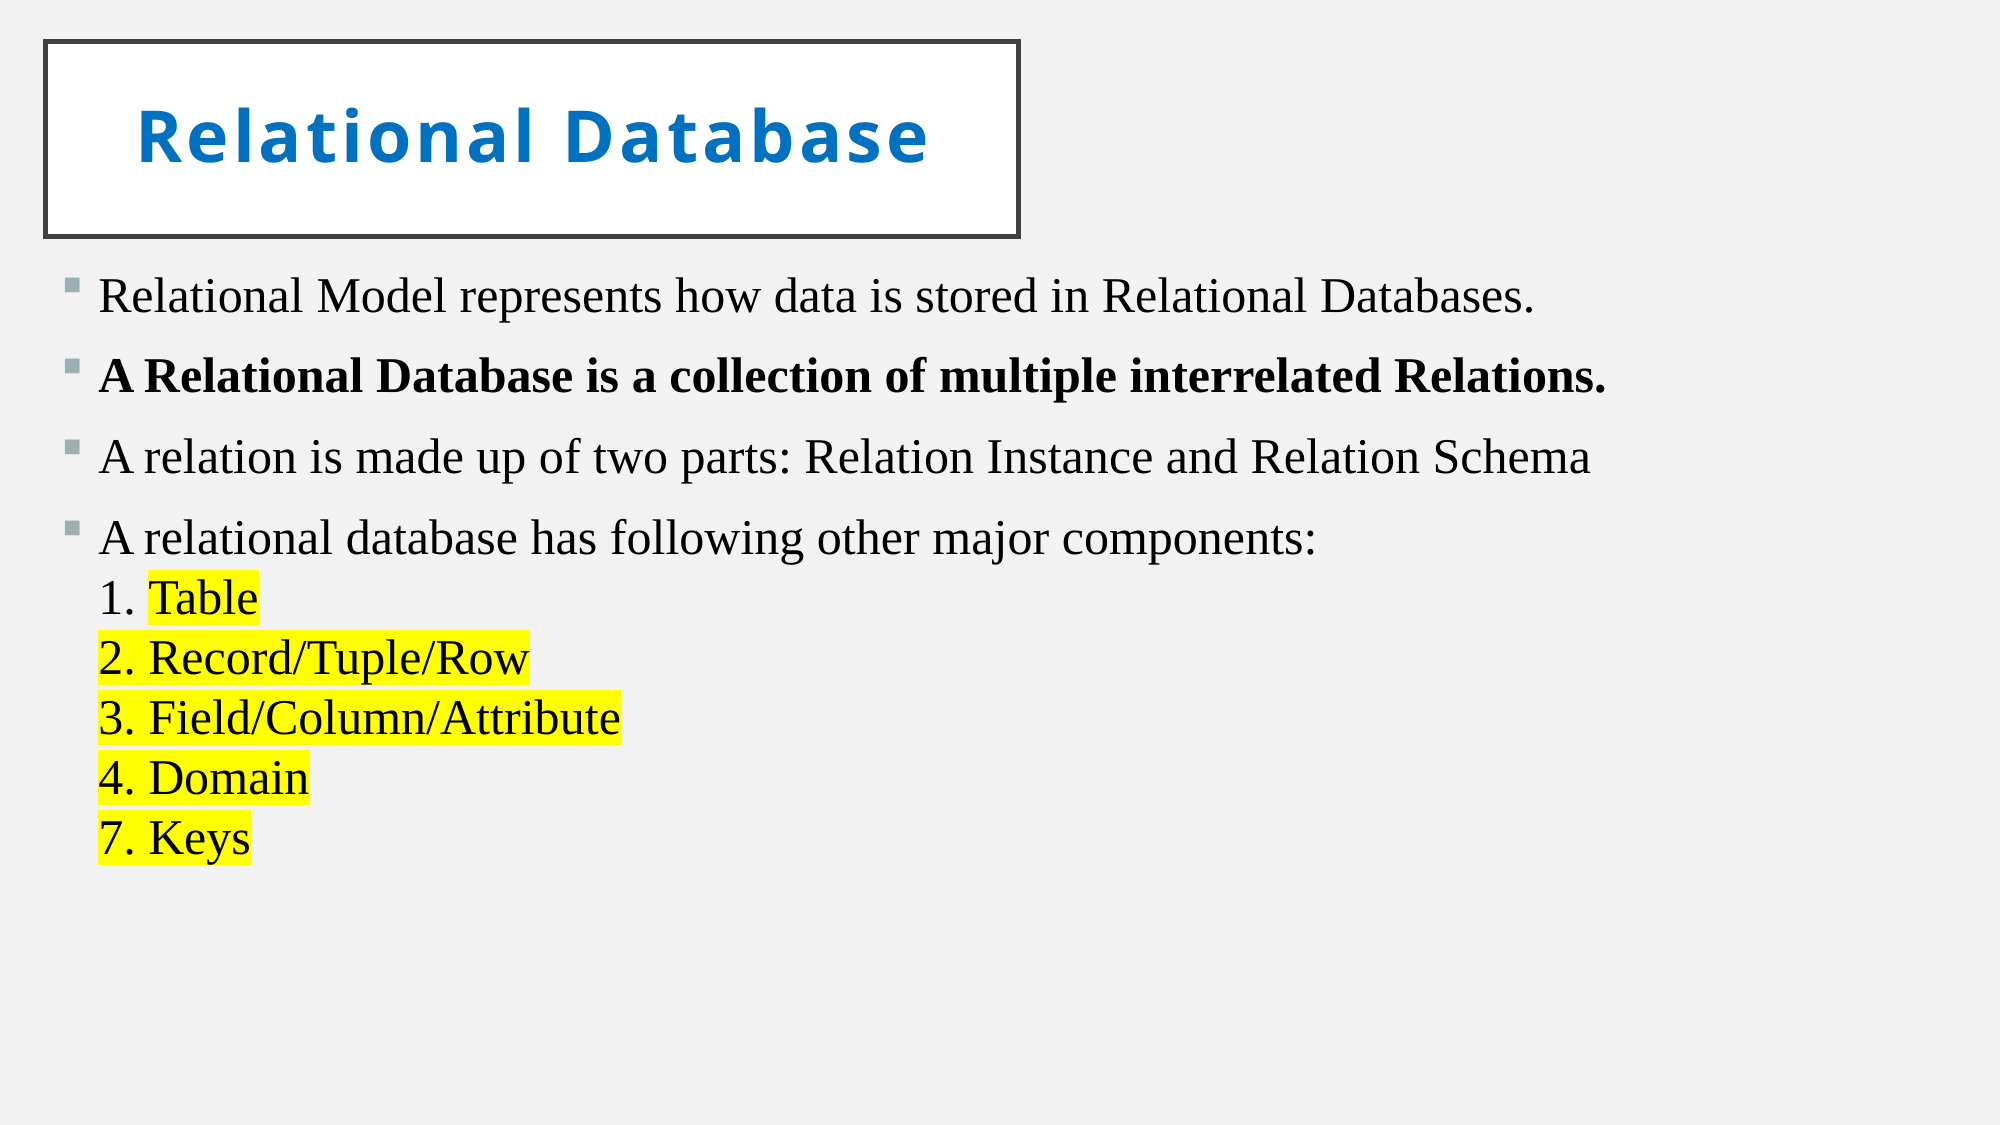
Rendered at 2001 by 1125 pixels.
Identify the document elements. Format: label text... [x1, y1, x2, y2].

title Relational Database [43, 39, 1021, 239]
list Relational Model represents how data is stored in Relational Databases. A Relational Database is a collection of multiple interrelated Relations. A relation is made up of two parts: Relation Instance and Relation Schema A relational database has following other major components: 1. Table 2. Record/Tuple/Row 3. Field/Column/Attribute 4. Domain 7. Keys [45, 254, 1888, 1084]
